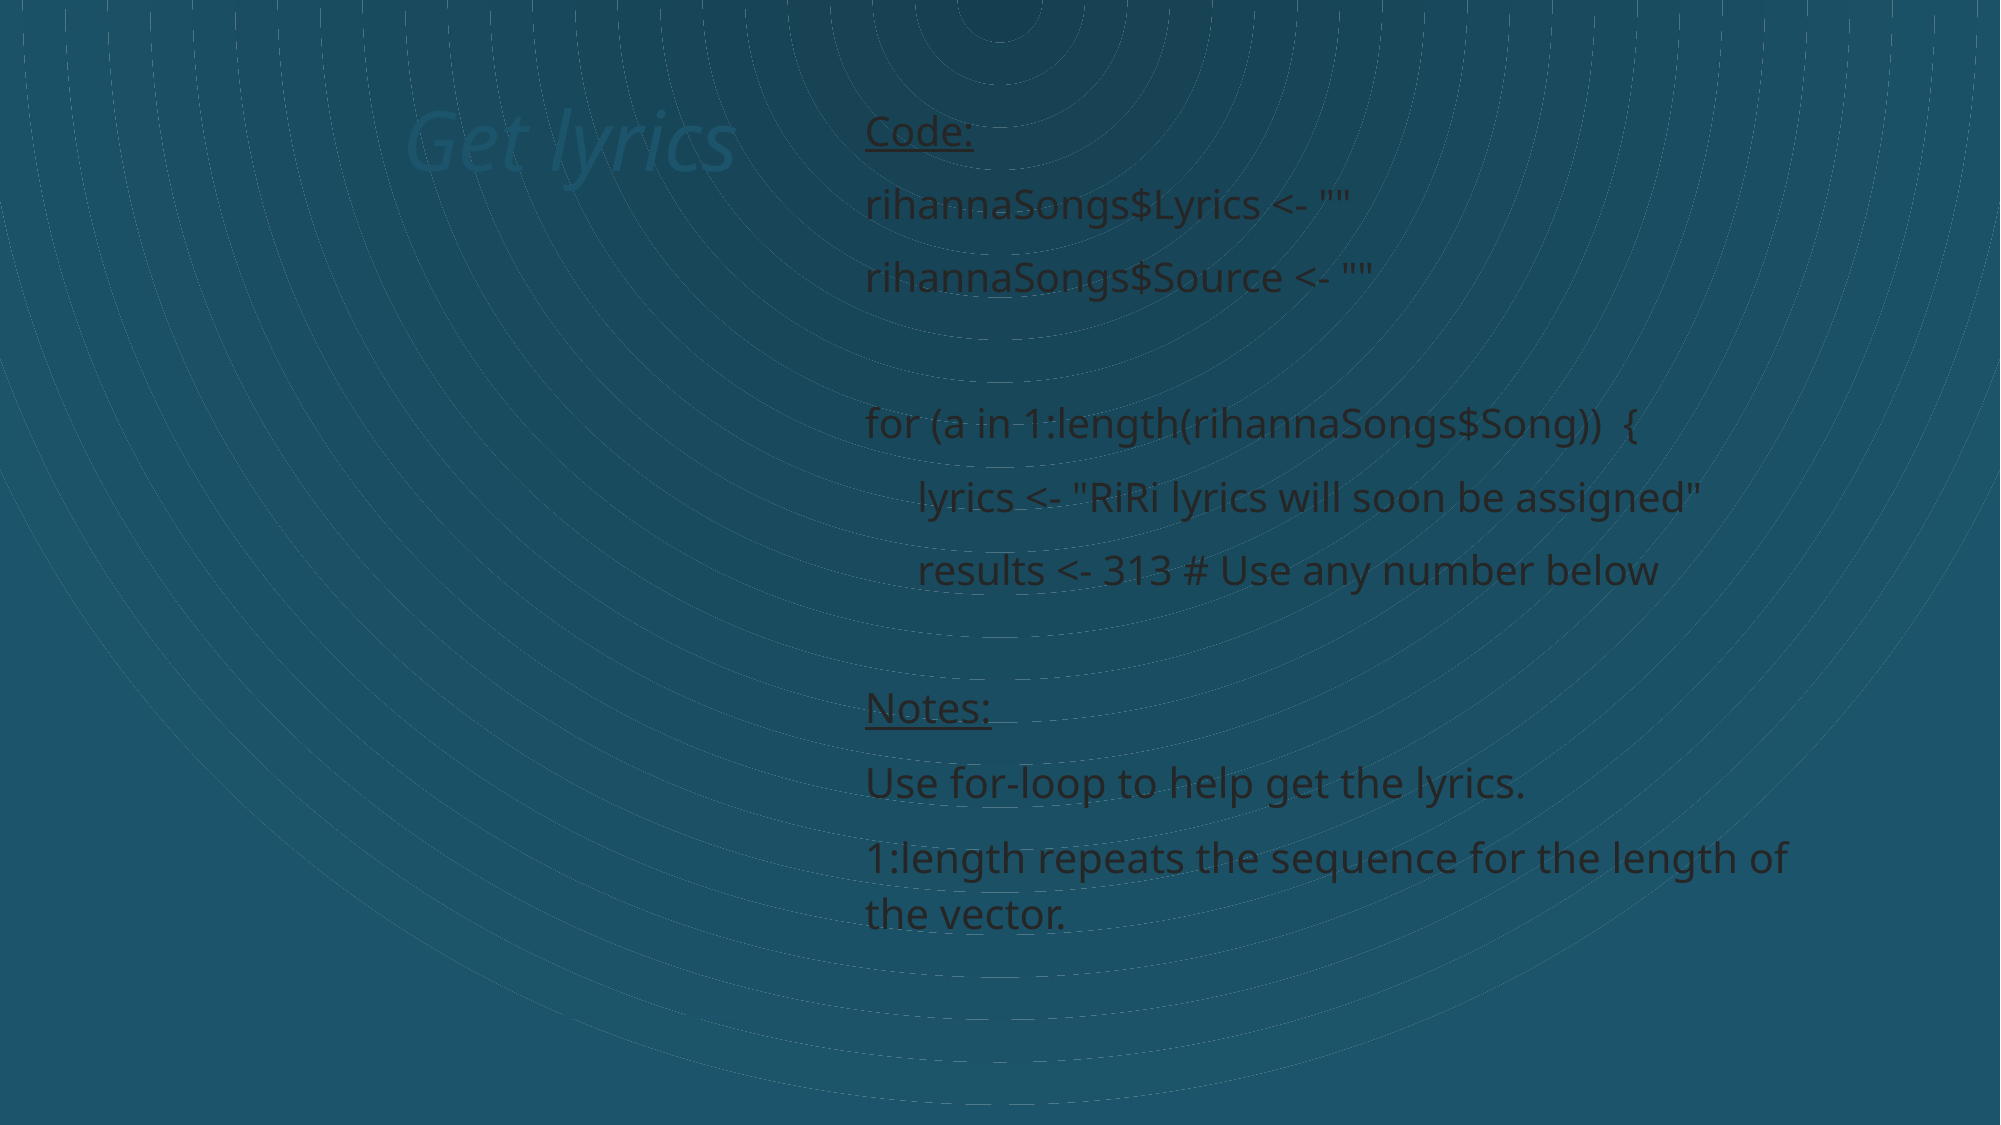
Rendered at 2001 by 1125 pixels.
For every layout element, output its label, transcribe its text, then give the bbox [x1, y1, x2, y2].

list Notes: Use for-loop to help get the lyrics. 1:length repeats the sequence for the length of the vector. [849, 668, 1875, 1017]
title Get lyrics [125, 91, 754, 1017]
list Code: rihannaSongs$Lyrics <- "" rihannaSongs$Source <- "" for (a in 1:length(rihannaSongs$Song)) { lyrics <- "RiRi lyrics will soon be assigned" results <- 313 # Use any number below [849, 91, 1875, 602]
